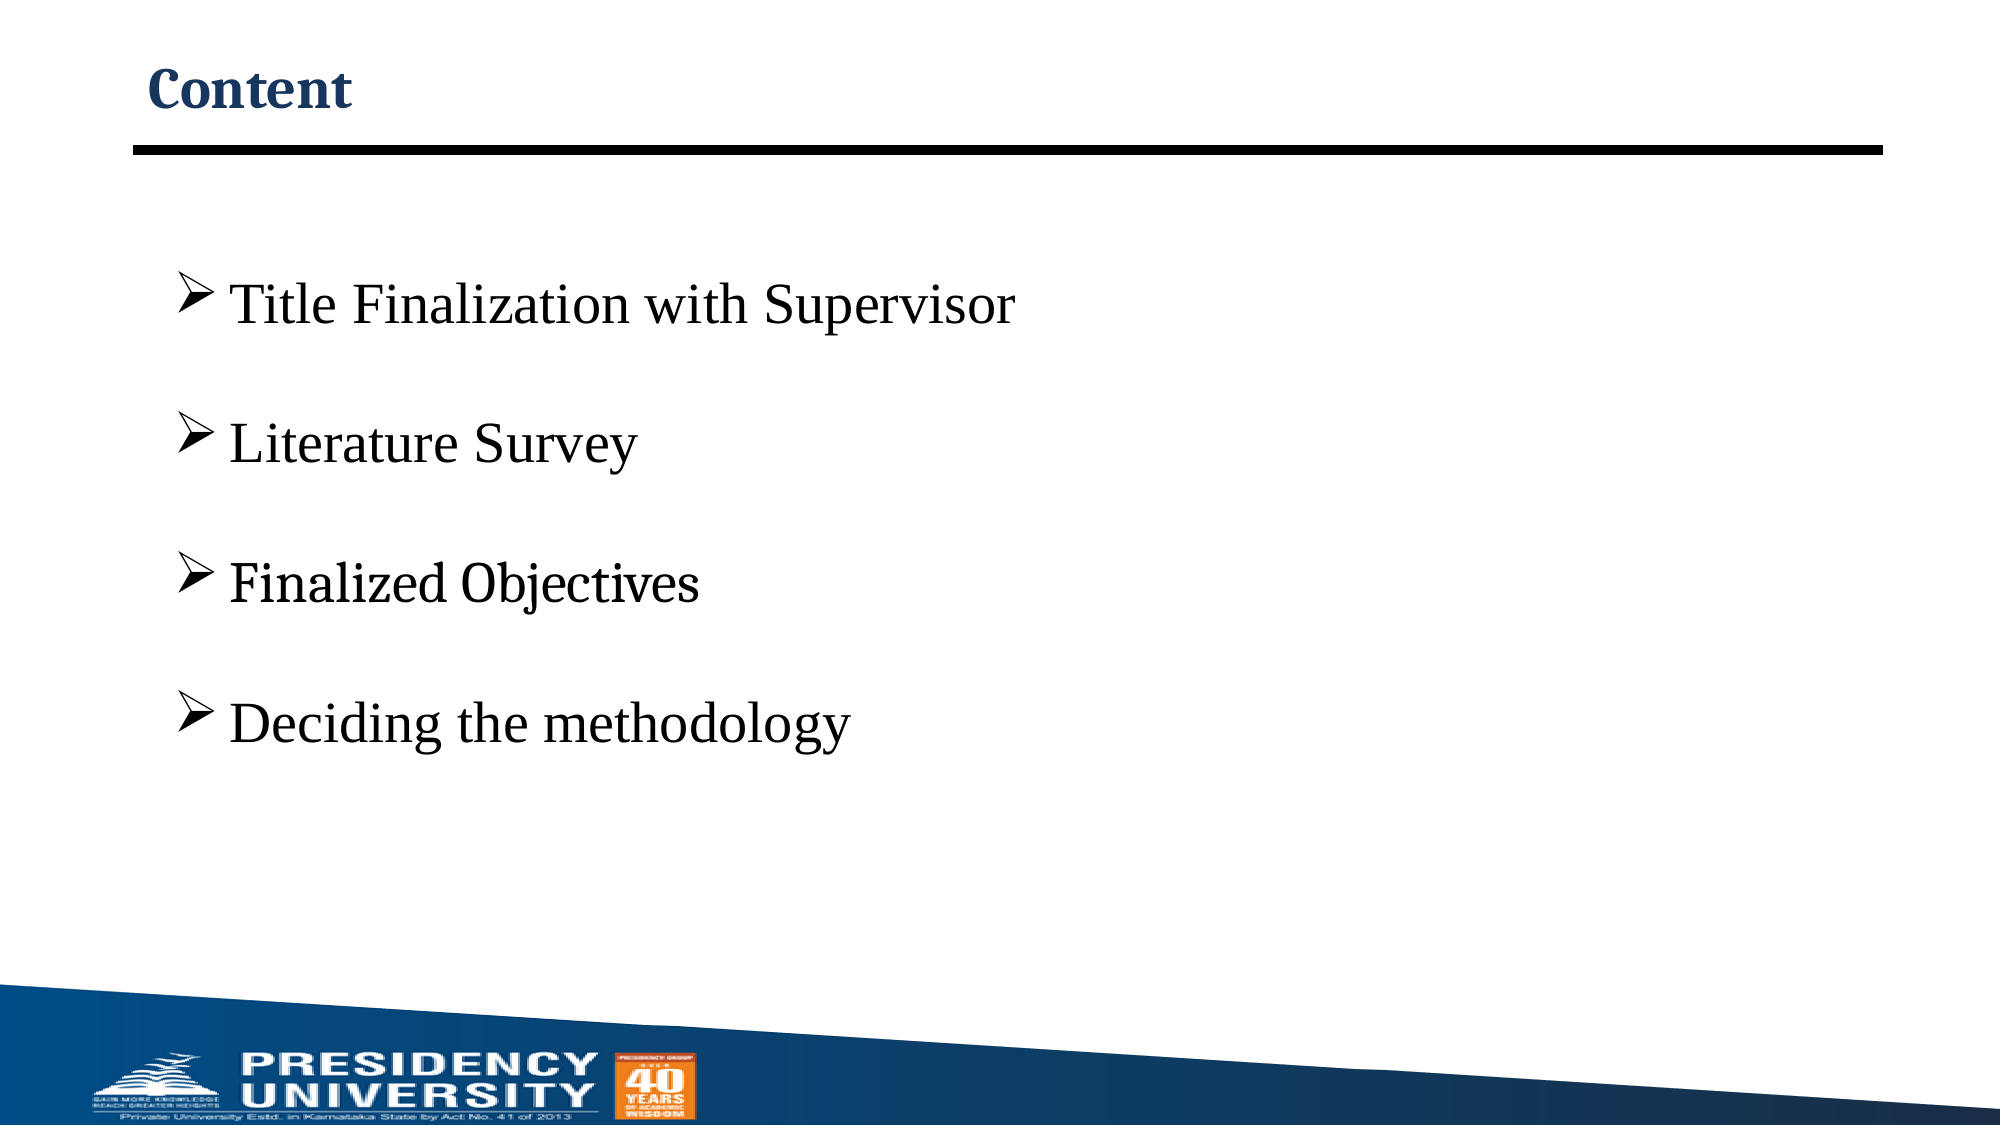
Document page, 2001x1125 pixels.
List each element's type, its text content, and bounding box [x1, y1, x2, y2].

picture [0, 982, 2000, 1125]
title Content [133, 45, 1884, 125]
list Title Finalization with Supervisor Literature Survey Finalized Objectives Deciding the methodology [133, 187, 1884, 832]
